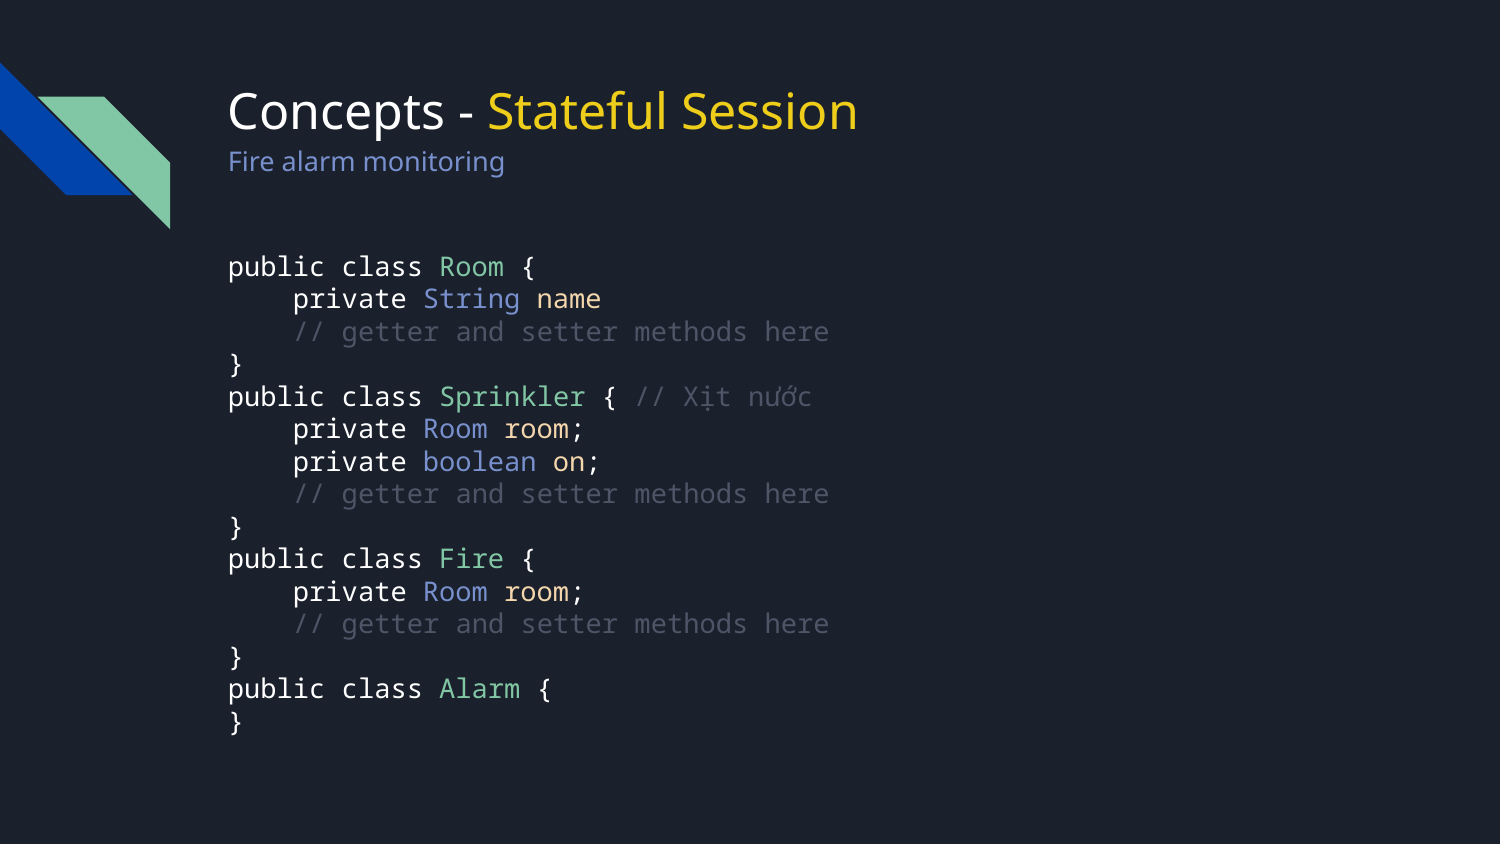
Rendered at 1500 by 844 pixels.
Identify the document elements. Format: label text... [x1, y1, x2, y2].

title Concepts - Stateful Session Fire alarm monitoring [212, 64, 1368, 215]
text_box public class Room { private String name // getter and setter methods here } public class Sprinkler { // Xịt nước private Room room; private boolean on; // getter and setter methods here } public class Fire { private Room room; // getter and setter methods here } public class Alarm { } [212, 234, 1368, 800]
